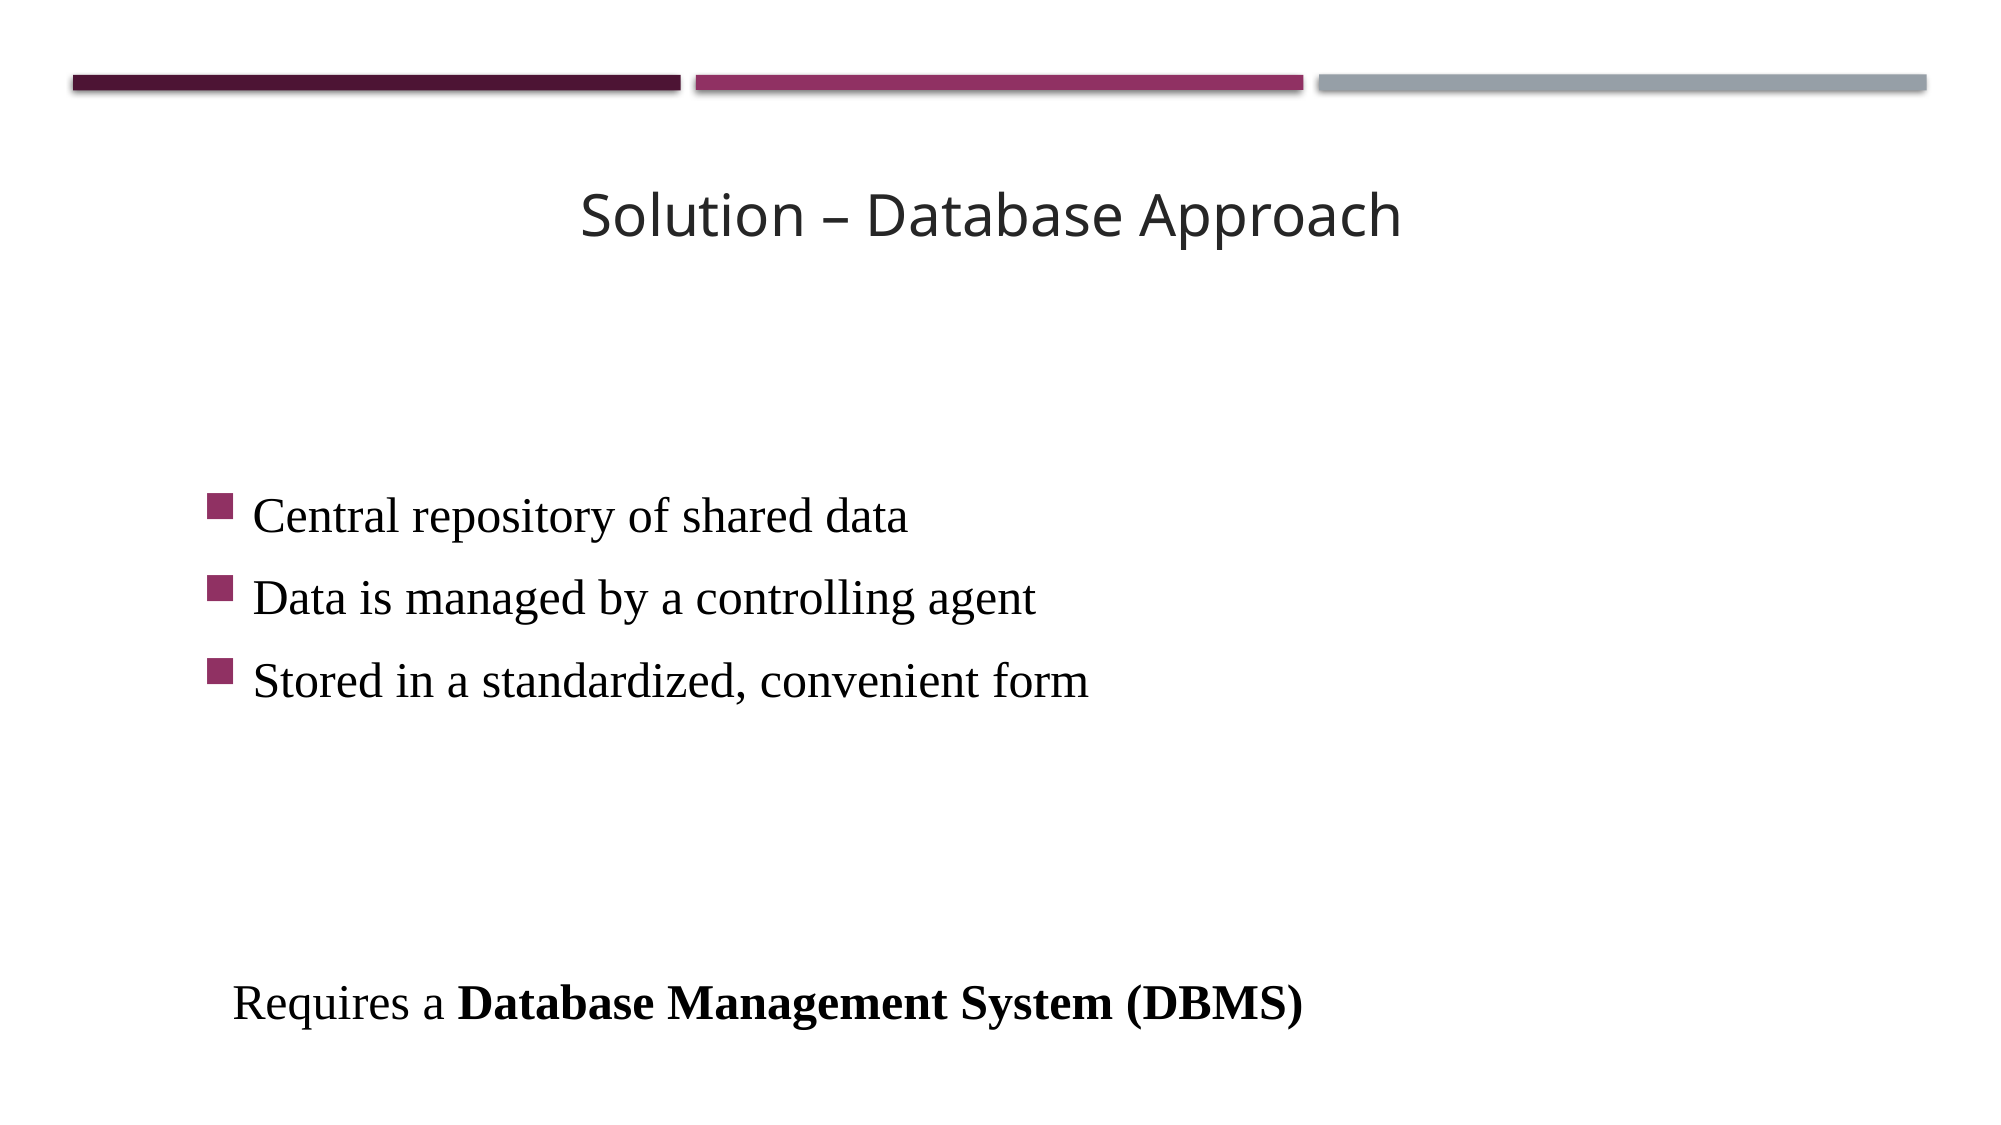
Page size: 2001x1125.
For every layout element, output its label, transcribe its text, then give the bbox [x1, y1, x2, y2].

text_box Solution – Database Approach [303, 162, 1682, 298]
text_box Central repository of shared data Data is managed by a controlling agent Stored in a standardized, convenient form [187, 474, 1463, 950]
text_box Requires a Database Management System (DBMS) [217, 962, 1319, 1038]
